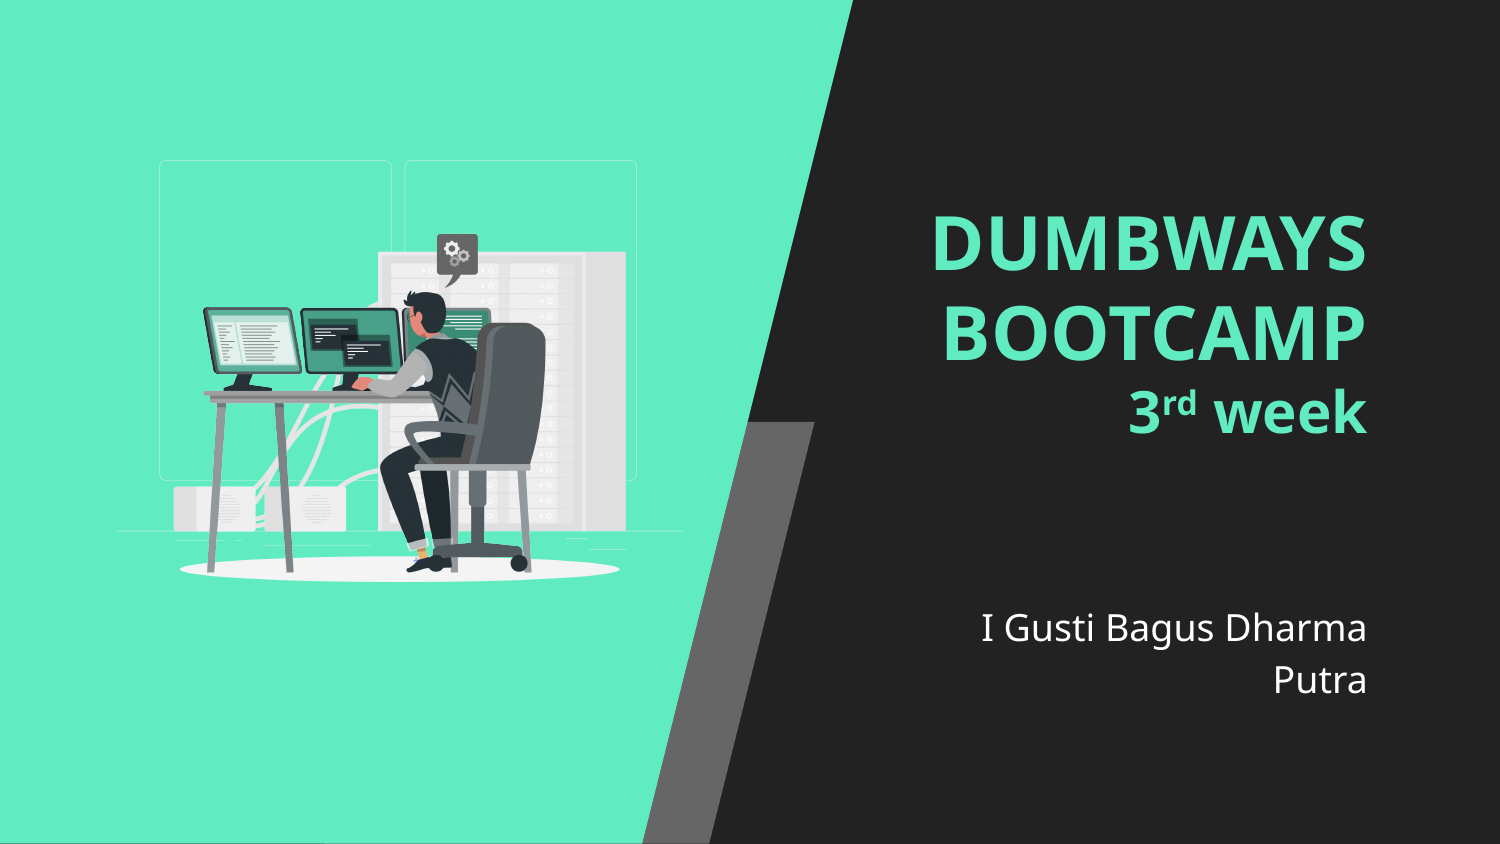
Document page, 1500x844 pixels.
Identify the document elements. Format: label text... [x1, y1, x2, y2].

title DUMBWAYS BOOTCAMP 3rd week [840, 179, 1383, 583]
picture [116, 97, 684, 665]
subtitle I Gusti Bagus Dharma Putra [923, 582, 1383, 711]
